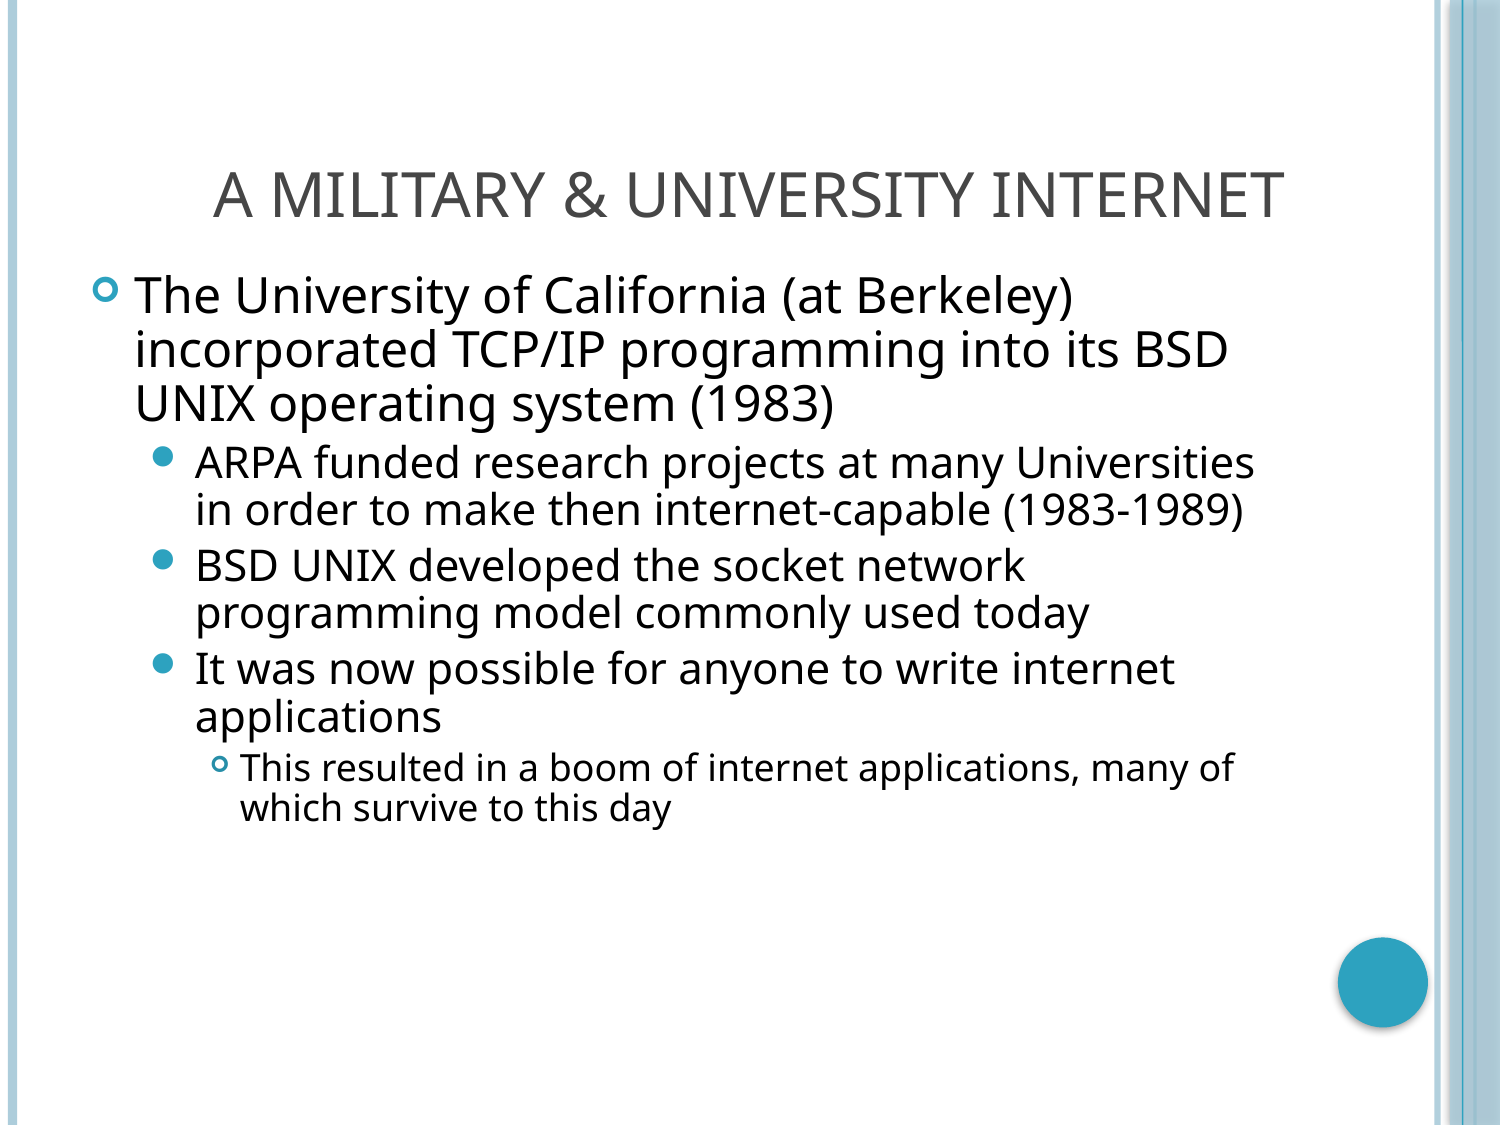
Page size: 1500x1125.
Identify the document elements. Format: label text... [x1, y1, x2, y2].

title A Military & University Internet [24, 50, 1475, 238]
list The University of California (at Berkeley) incorporated TCP/IP programming into its BSD UNIX operating system (1983) ARPA funded research projects at many Universities in order to make then internet-capable (1983-1989) BSD UNIX developed the socket network programming model commonly used today It was now possible for anyone to write internet applications This resulted in a boom of internet applications, many of which survive to this day [75, 262, 1300, 1062]
